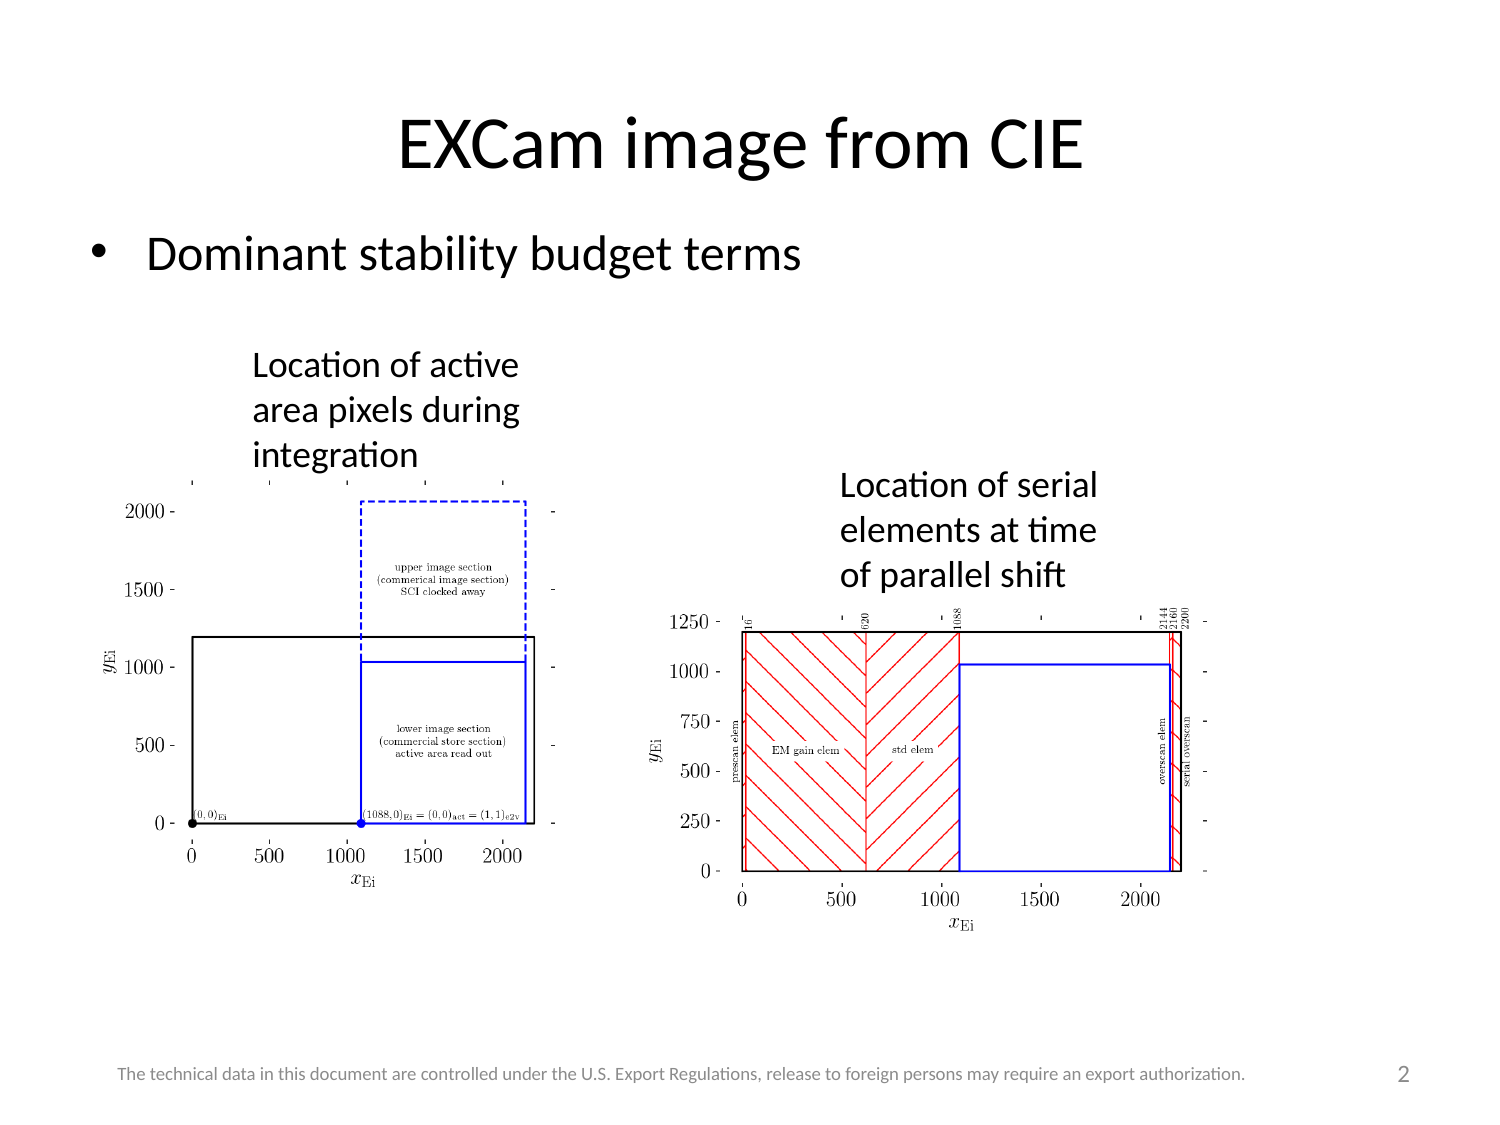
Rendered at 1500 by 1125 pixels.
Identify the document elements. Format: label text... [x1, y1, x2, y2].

picture [49, 462, 1226, 979]
list Dominant stability budget terms [75, 233, 1425, 1103]
slide_number 2 [1074, 1042, 1425, 1103]
text_box Location of active area pixels during integration [237, 332, 538, 460]
title EXCam image from CIE [75, 45, 1425, 233]
text_box Location of serial elements at time of parallel shift [824, 452, 1125, 526]
footer The technical data in this document are controlled under the U.S. Export Regulations, release to foreign persons may require an export authorization. [87, 1042, 1074, 1103]
